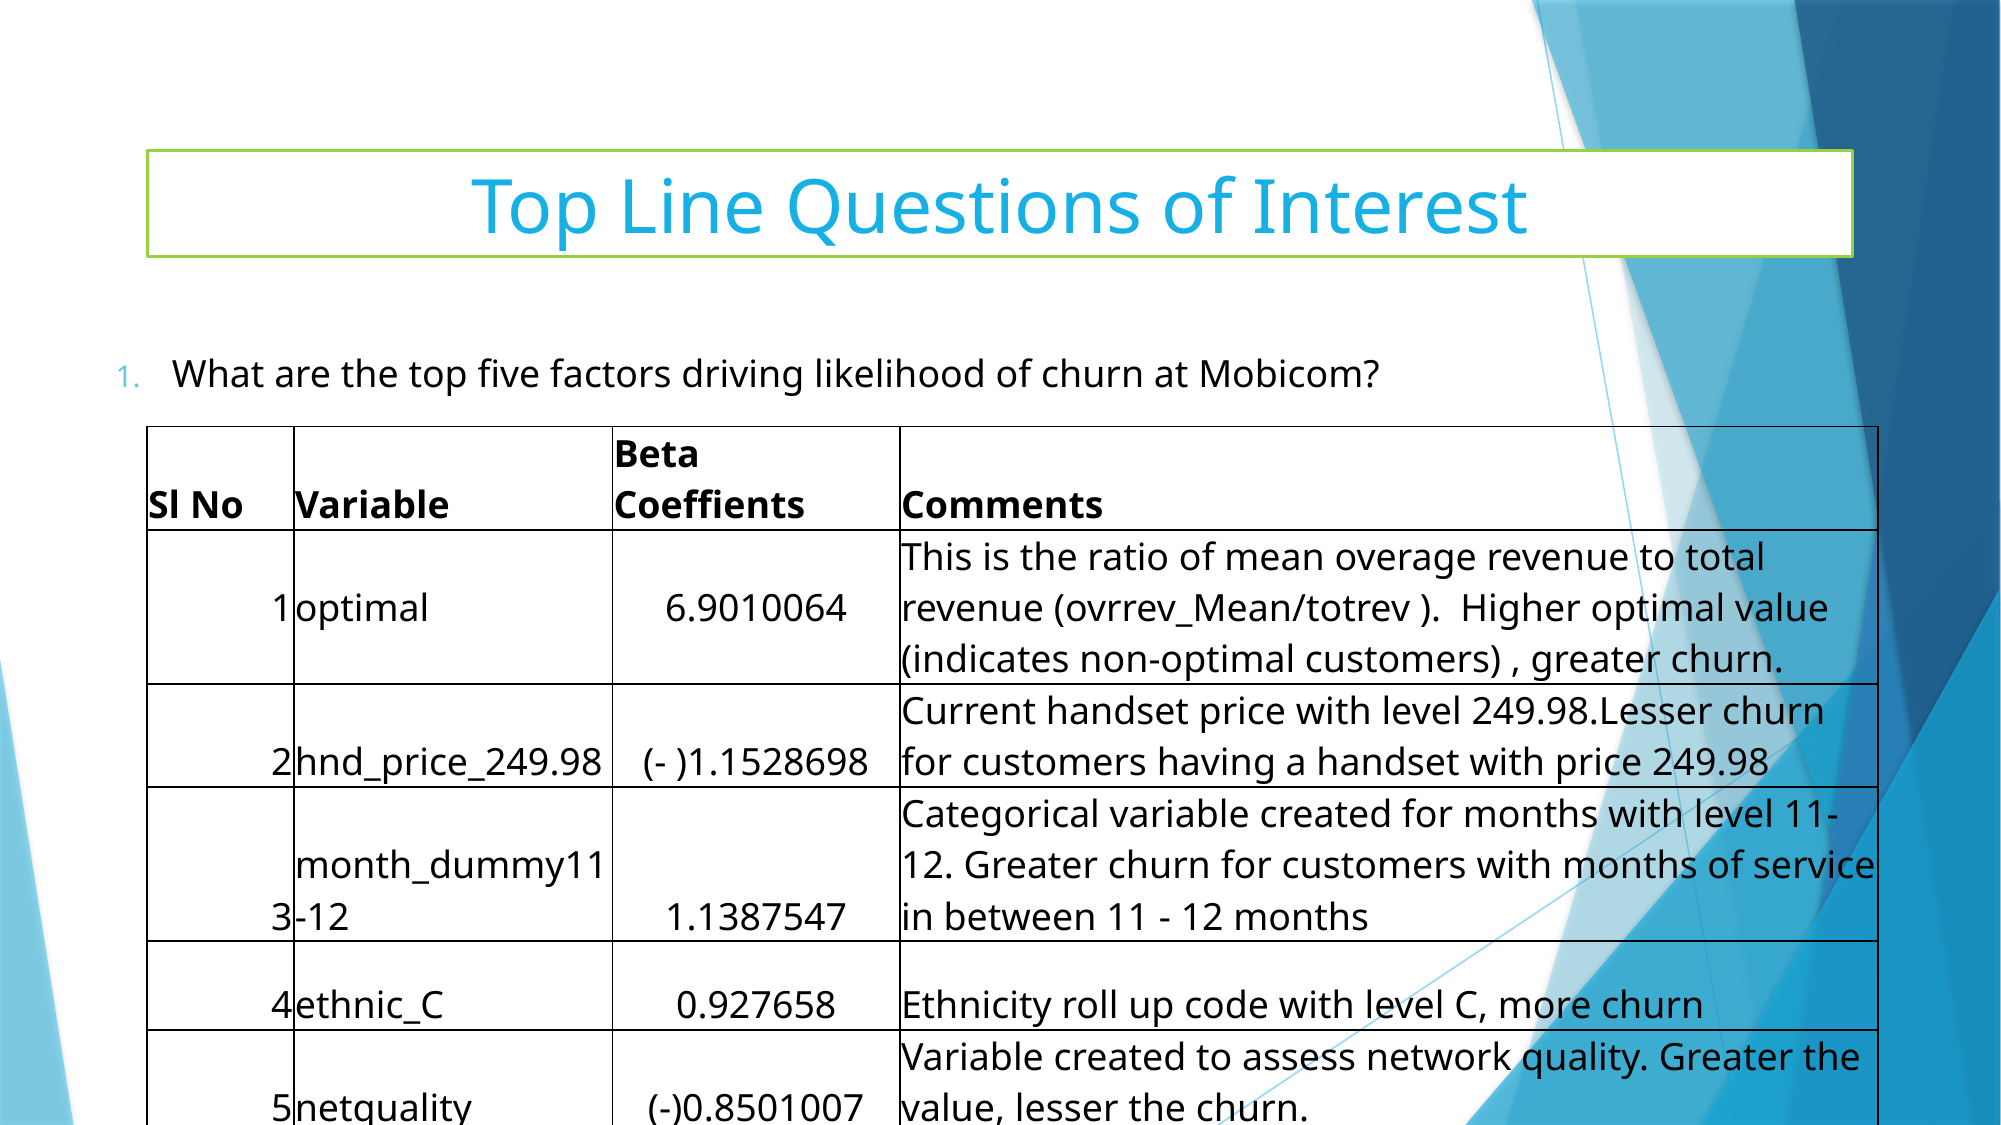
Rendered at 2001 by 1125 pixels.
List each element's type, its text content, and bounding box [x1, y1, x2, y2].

table_cell Categorical variable created for months with level 11-12. Greater churn for customers with months of service in between 11 - 12 months [901, 788, 1877, 940]
table_cell 2 [148, 685, 293, 786]
table_cell 6.9010064 [613, 531, 899, 683]
list What are the top five factors driving likelihood of churn at Mobicom? [100, 271, 1807, 755]
table_header Sl No [148, 427, 293, 529]
table_cell 4 [148, 942, 293, 1029]
table_cell (-)0.8501007 [613, 1031, 899, 1125]
table_cell 5 [148, 1031, 293, 1125]
table_header Beta Coeffients [613, 427, 899, 529]
table_cell 1 [148, 531, 293, 683]
table_cell (- )1.1528698 [613, 685, 899, 786]
table_cell ethnic_C [295, 942, 612, 1029]
table_cell This is the ratio of mean overage revenue to total revenue (ovrrev_Mean/totrev ). Higher optimal value (indicates non-optimal customers) , greater churn. [901, 531, 1877, 683]
table_cell Ethnicity roll up code with level C, more churn [901, 942, 1877, 1029]
table_cell month_dummy11-12 [295, 788, 612, 940]
table_cell Current handset price with level 249.98.Lesser churn for customers having a handset with price 249.98 [901, 685, 1877, 786]
table_cell optimal [295, 531, 612, 683]
table_cell hnd_price_249.98 [295, 685, 612, 786]
table_cell 0.927658 [613, 942, 899, 1029]
table_cell 3 [148, 788, 293, 940]
table_cell netquality [295, 1031, 612, 1125]
table_header Variable [295, 427, 612, 529]
table_header Comments [901, 427, 1877, 529]
table_cell 1.1387547 [613, 788, 899, 940]
table_cell Variable created to assess network quality. Greater the value, lesser the churn. [901, 1031, 1877, 1125]
title Top Line Questions of Interest [146, 149, 1854, 258]
